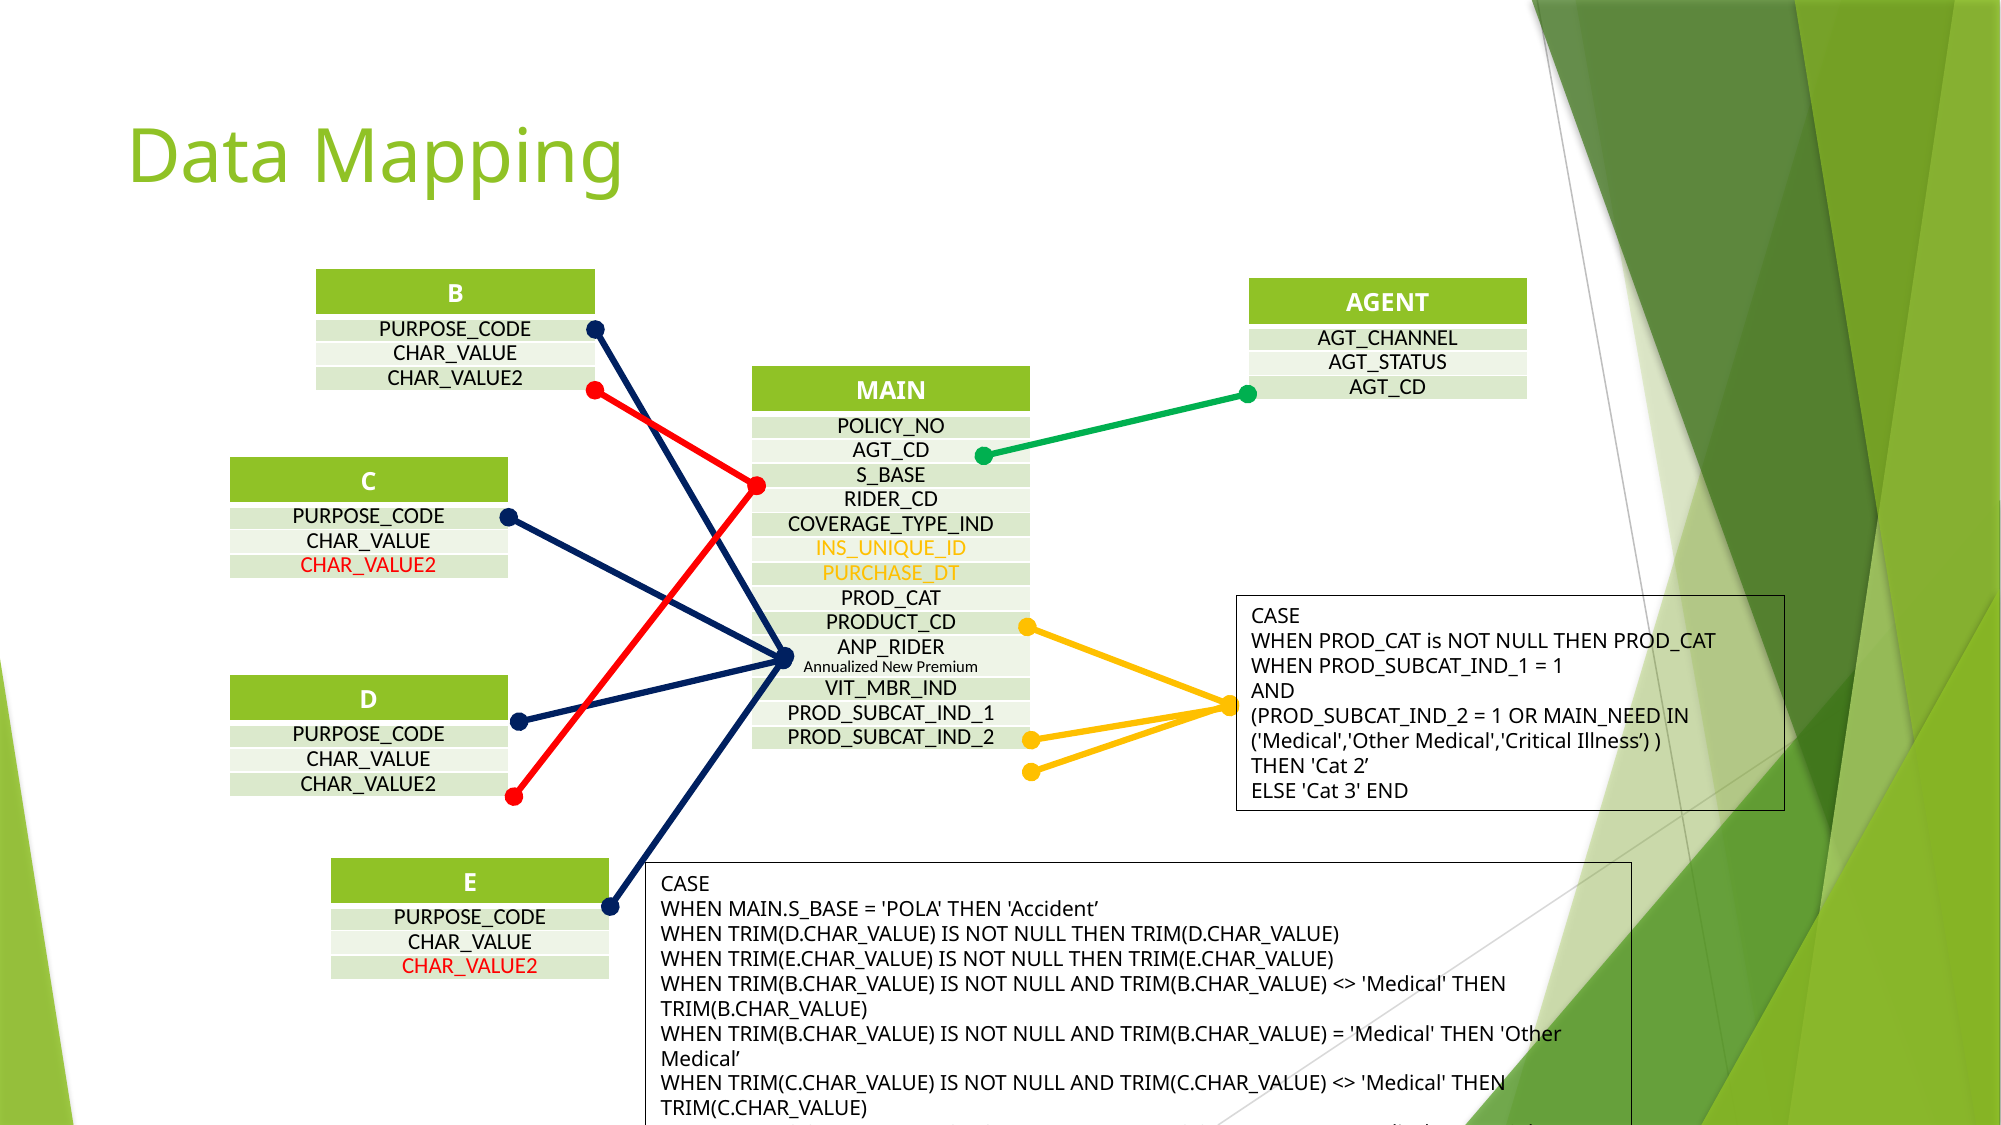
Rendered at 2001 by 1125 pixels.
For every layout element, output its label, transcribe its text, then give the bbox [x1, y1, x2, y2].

table_cell AGT_STATUS [1249, 352, 1527, 375]
table_cell VIT_MBR_IND [789, 678, 1022, 700]
table_cell CHAR_VALUE2 [230, 773, 508, 796]
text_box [609, 665, 784, 907]
table_cell PROD_SUBCAT_IND_2 [788, 727, 1024, 749]
table_cell PROD_SUBCAT_IND_1 [789, 702, 1024, 725]
table_cell ANP_RIDER Annualized New Premium [789, 636, 1022, 676]
table_header D [230, 675, 508, 720]
table_cell POLICY_NO [790, 417, 978, 438]
table_cell PURPOSE_CODE [331, 909, 609, 930]
text_box CASE WHEN PROD_CAT is NOT NULL THEN PROD_CAT WHEN PROD_SUBCAT_IND_1 = 1 AND (PROD_SUBCAT_IND_2 = 1 OR MAIN_NEED IN ('Medical','Other Medical','Critical Illness’) ) THEN 'Cat 2’ ELSE 'Cat 3' END [1236, 595, 1785, 811]
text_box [1030, 703, 1231, 773]
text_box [983, 393, 1249, 457]
table_cell PRODUCT_CD [790, 612, 1030, 634]
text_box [513, 485, 758, 798]
table_cell CHAR_VALUE2 [331, 956, 609, 979]
table_cell AGT_CD [1249, 376, 1527, 399]
table_cell PROD_CAT [790, 587, 1030, 610]
table_cell AGT_CHANNEL [1249, 329, 1527, 350]
table_cell PURPOSE_CODE [316, 320, 592, 341]
table_cell S_BASE [790, 464, 1030, 487]
table_cell PURPOSE_CODE [230, 508, 504, 529]
table_cell PURPOSE_CODE [230, 726, 508, 747]
text_box CASE WHEN MAIN.S_BASE = 'POLA' THEN 'Accident’ WHEN TRIM(D.CHAR_VALUE) IS NOT NULL THEN TRIM(D.CHAR_VALUE) WHEN TRIM(E.CHAR_VALUE) IS NOT NULL THEN TRIM(E.CHAR_VALUE) WHEN TRIM(B.CHAR_VALUE) IS NOT NULL AND TRIM(B.CHAR_VALUE) <> 'Medical' THEN TRIM(B.CHAR_VALUE) WHEN TRIM(B.CHAR_VALUE) IS NOT NULL AND TRIM(B.CHAR_VALUE) = 'Medical' THEN 'Other Medical’ WHEN TRIM(C.CHAR_VALUE) IS NOT NULL AND TRIM(C.CHAR_VALUE) <> 'Medical' THEN TRIM(C.CHAR_VALUE) WHEN TRIM(C.CHAR_VALUE) IS NOT NULL AND TRIM(C.CHAR_VALUE) = 'Medical' THEN 'Other Medical’ END [645, 862, 1632, 1125]
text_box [594, 389, 758, 485]
table_cell PURCHASE_DT [790, 563, 1030, 585]
table_cell CHAR_VALUE [331, 931, 609, 954]
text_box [1026, 626, 1231, 705]
title Data Mapping [111, 99, 1522, 317]
table_cell RIDER_CD [790, 489, 1030, 512]
table_cell CHAR_VALUE2 [230, 555, 503, 578]
table_cell CHAR_VALUE [316, 343, 590, 365]
table_cell AGT_CD [790, 440, 978, 462]
table_header MAIN [790, 366, 1030, 411]
table_header AGENT [1249, 278, 1527, 324]
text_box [595, 333, 786, 657]
table_cell CHAR_VALUE [230, 530, 503, 553]
table_header B [316, 269, 595, 314]
table_cell CHAR_VALUE [230, 749, 508, 771]
table_header E [331, 858, 604, 903]
table_cell CHAR_VALUE2 [316, 367, 590, 390]
table_header C [230, 457, 508, 502]
table_cell INS_UNIQUE_ID [790, 538, 1030, 561]
table_cell COVERAGE_TYPE_IND [790, 513, 1030, 536]
